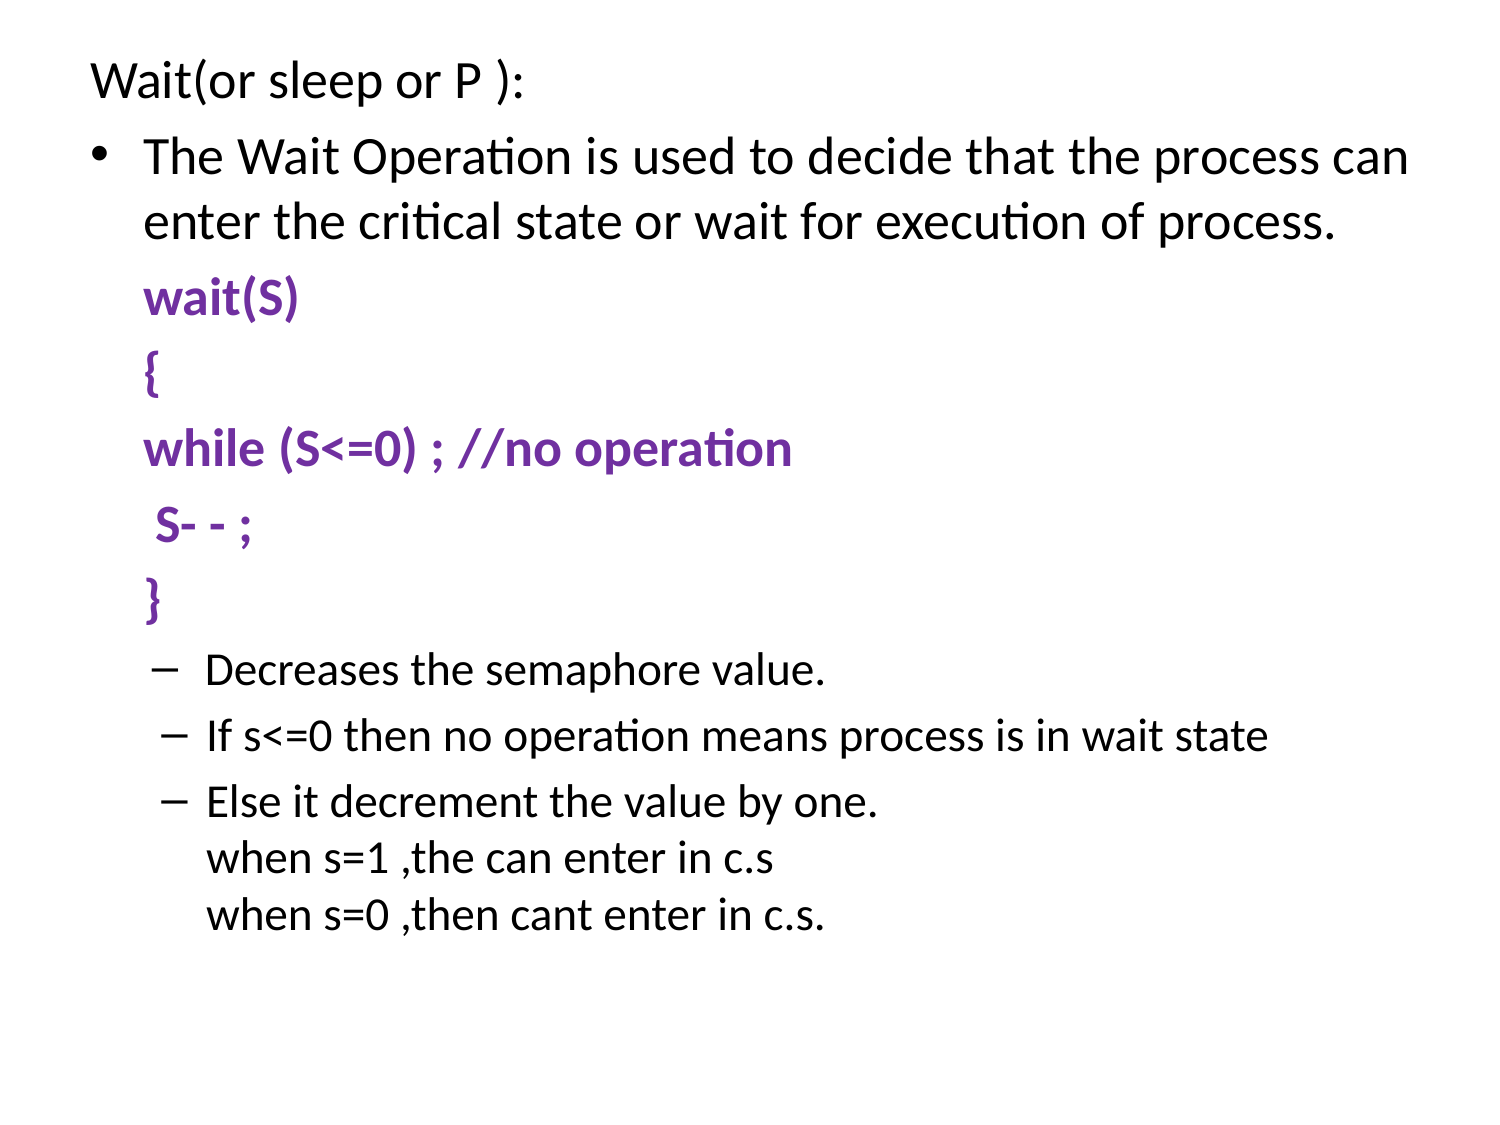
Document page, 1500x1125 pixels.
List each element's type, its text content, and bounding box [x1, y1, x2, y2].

list Wait(or sleep or P ): The Wait Operation is used to decide that the process can enter the critical state or wait for execution of process. wait(S) { while (S<=0) ; //no operation S- - ; } Decreases the semaphore value. If s<=0 then no operation means process is in wait state Else it decrement the value by one. when s=1 ,the can enter in c.s when s=0 ,then cant enter in c.s. [75, 37, 1425, 1005]
